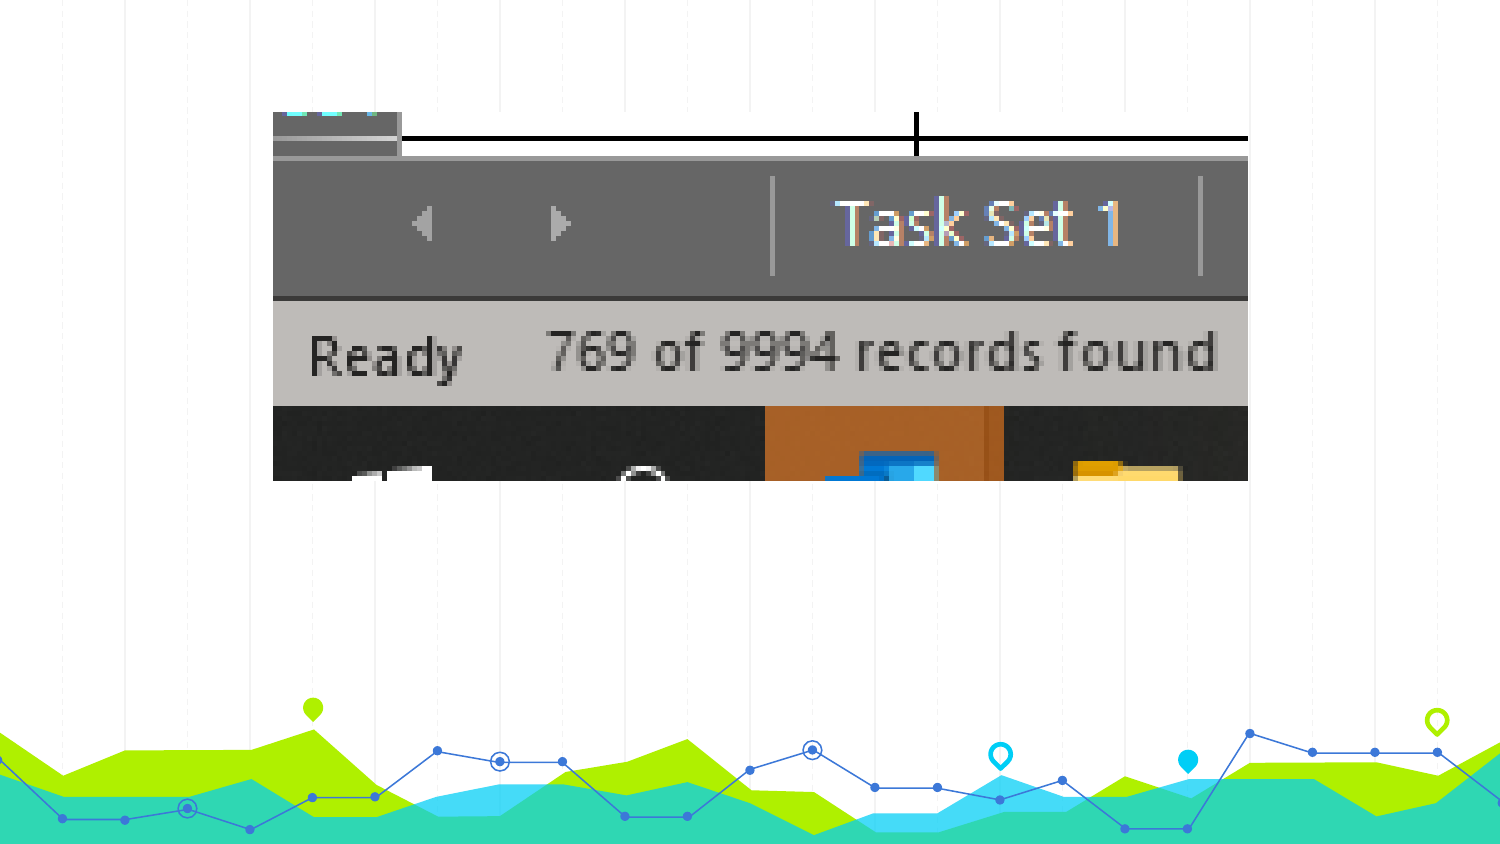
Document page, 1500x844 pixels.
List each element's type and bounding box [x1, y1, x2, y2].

picture [272, 112, 1248, 481]
